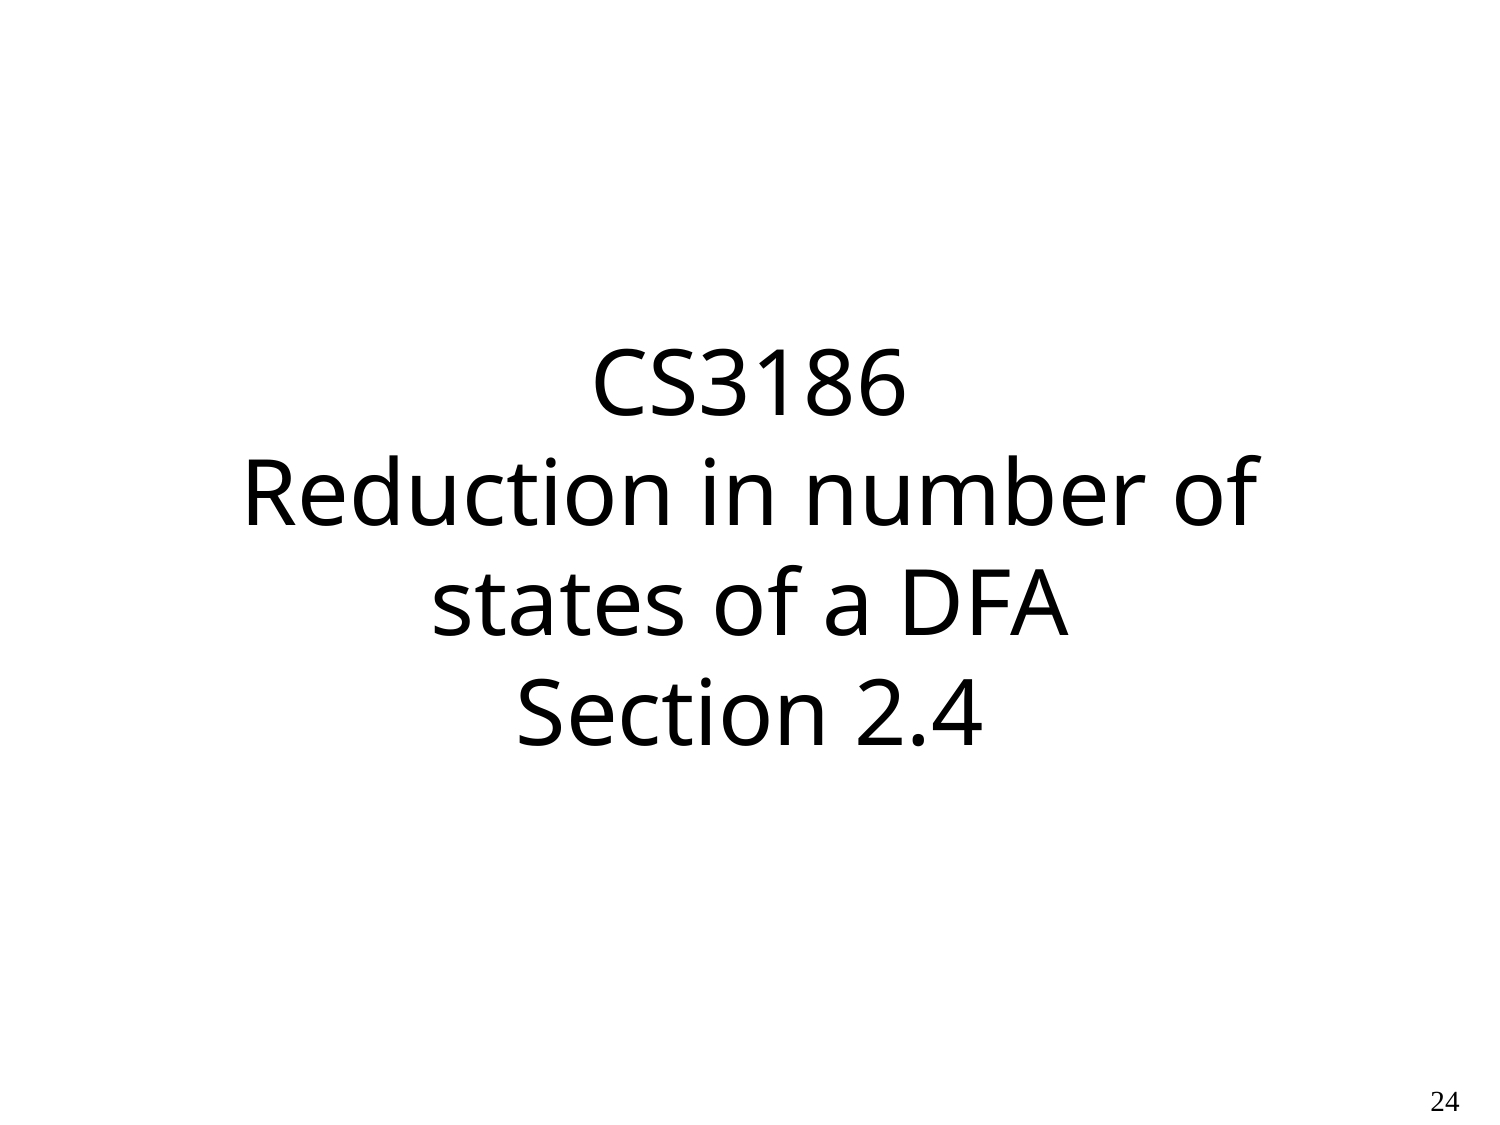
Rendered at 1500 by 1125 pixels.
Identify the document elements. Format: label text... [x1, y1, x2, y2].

slide_number 24 [1162, 1074, 1475, 1125]
title CS3186 Reduction in number of states of a DFA Section 2.4 [112, 375, 1388, 713]
